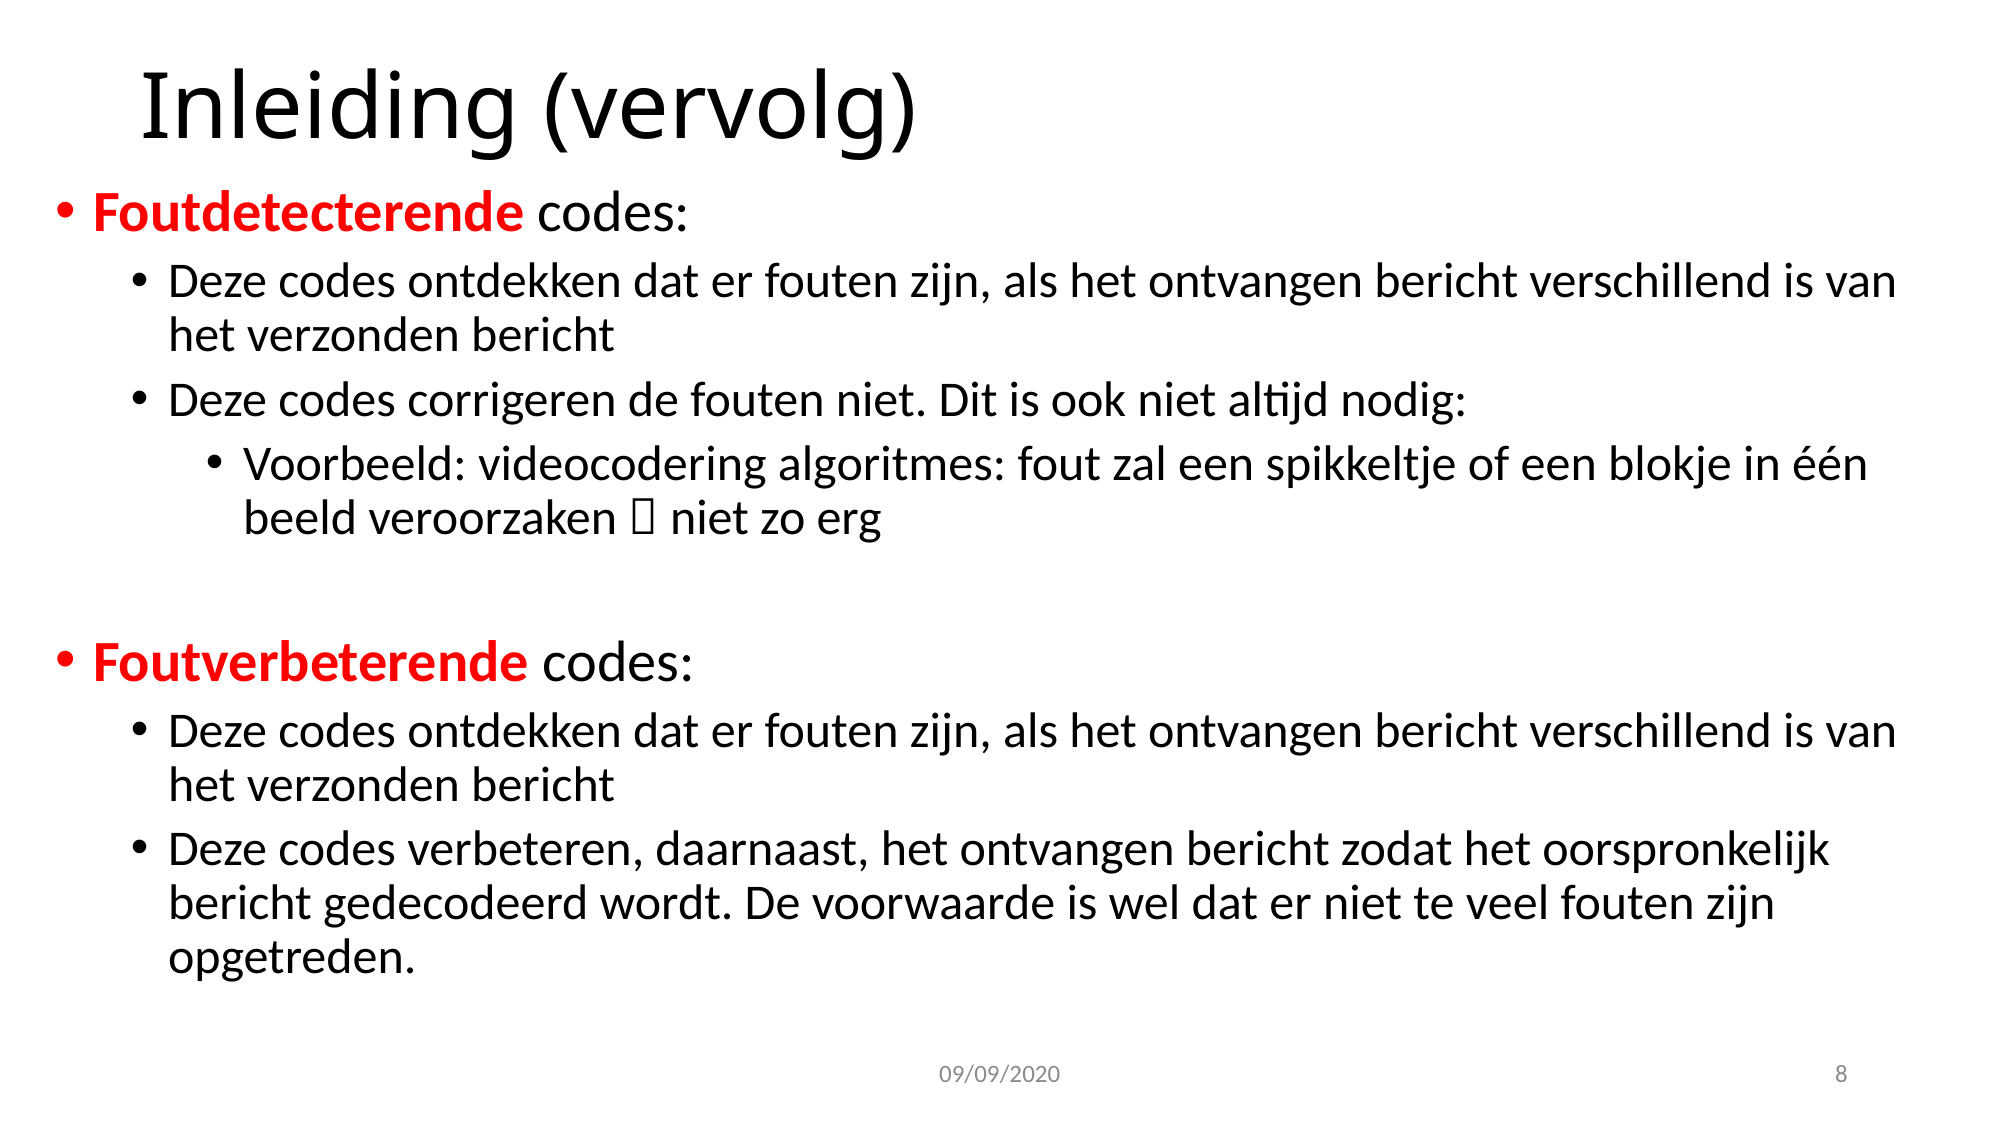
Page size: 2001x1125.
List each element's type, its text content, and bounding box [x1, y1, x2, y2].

text_box <number> [1412, 1042, 1863, 1103]
text_box Inleiding (vervolg) [125, 0, 1851, 174]
text_box 09/09/2020 [662, 1042, 1338, 1103]
text_box Foutdetecterende codes: Deze codes ontdekken dat er fouten zijn, als het ontvangen bericht verschillend is van het verzonden bericht Deze codes corrigeren de fouten niet. Dit is ook niet altijd nodig: Voorbeeld: videocodering algoritmes: fout zal een spikkeltje of een blokje in één beeld veroorzaken  niet zo erg Foutverbeterende codes: Deze codes ontdekken dat er fouten zijn, als het ontvangen bericht verschillend is van het verzonden bericht Deze codes verbeteren, daarnaast, het ontvangen bericht zodat het oorspronkelijk bericht gedecodeerd wordt. De voorwaarde is wel dat er niet te veel fouten zijn opgetreden. [40, 174, 1990, 1125]
